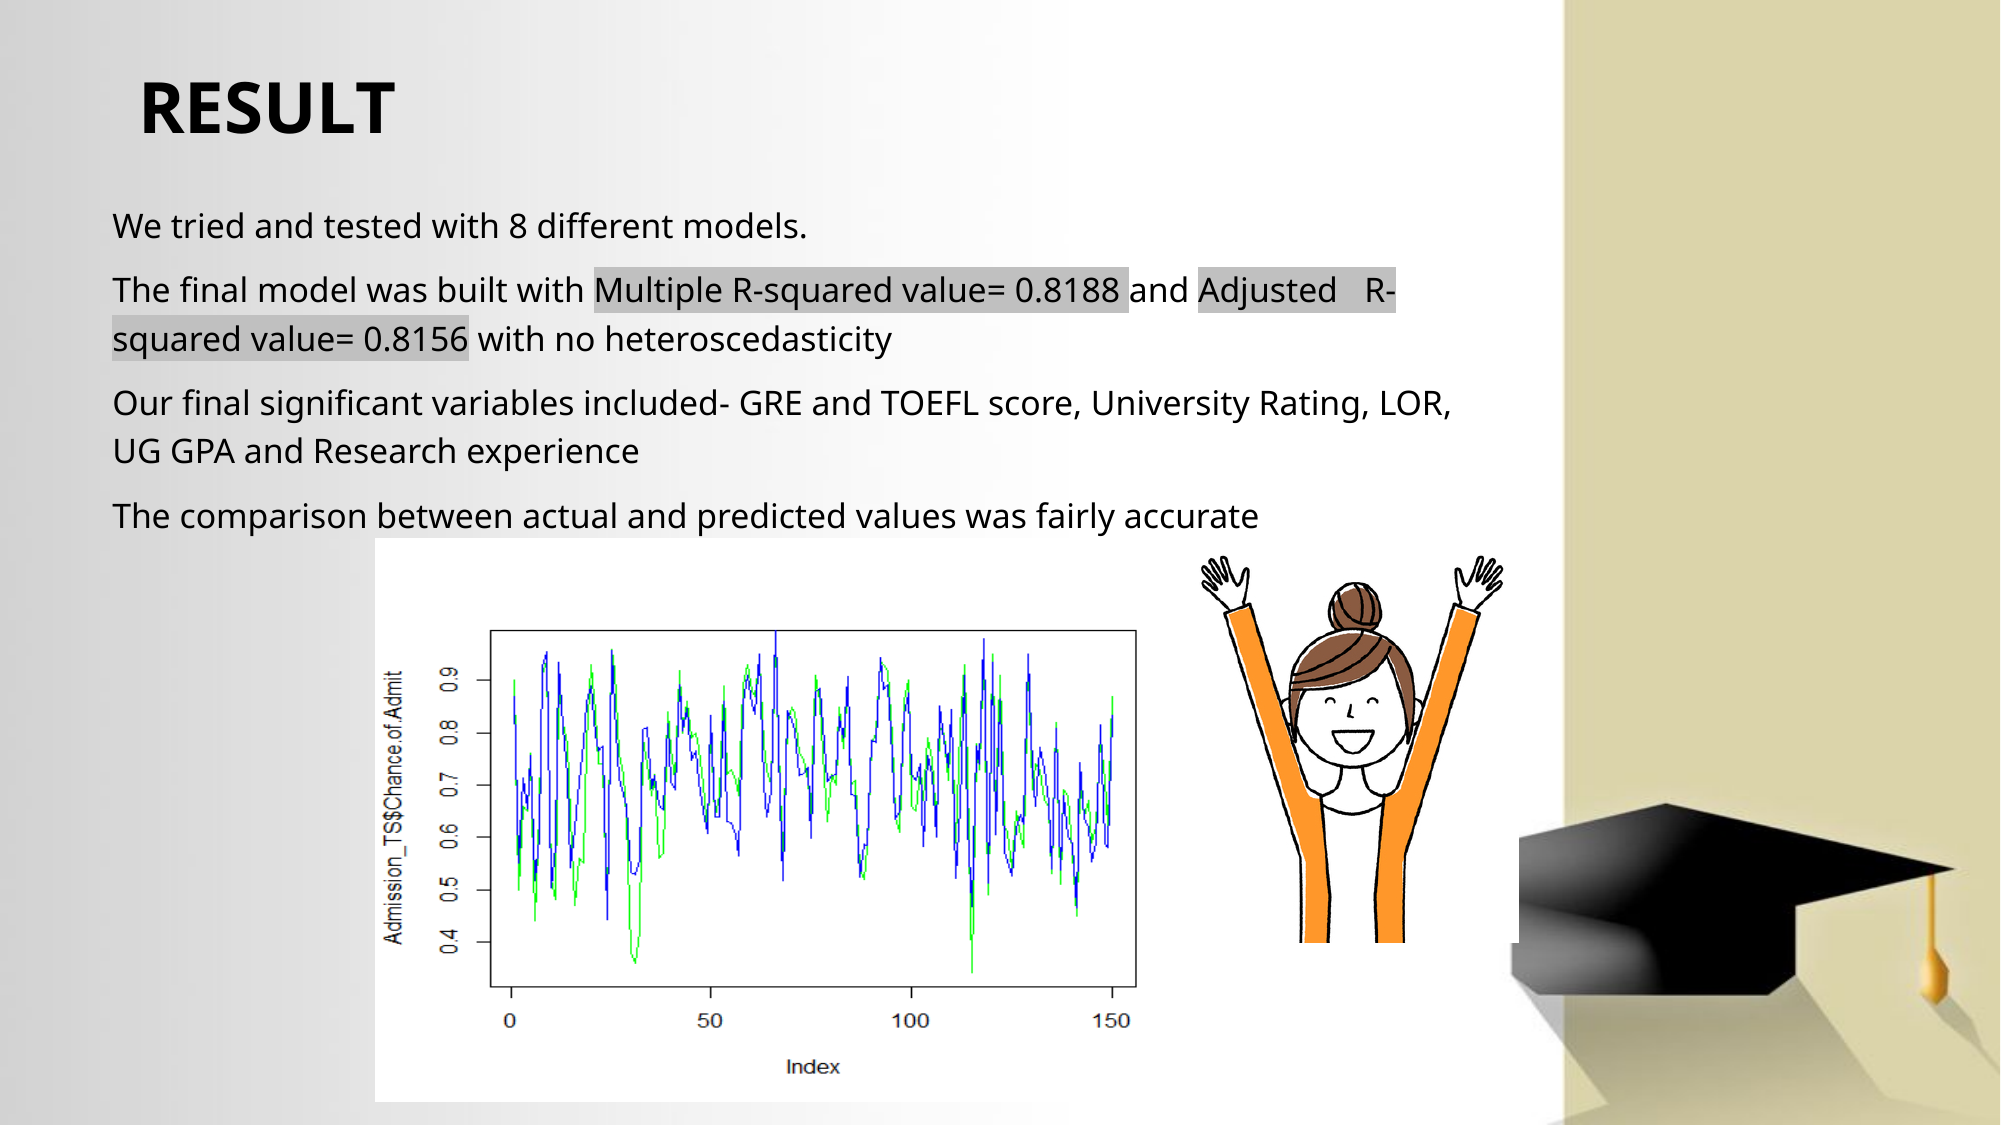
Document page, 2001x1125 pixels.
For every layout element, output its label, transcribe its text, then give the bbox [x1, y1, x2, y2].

title Result [39, 1, 496, 220]
picture [0, 0, 2001, 1125]
list We tried and tested with 8 different models. The final model was built with Multiple R-squared value= 0.8188 and Adjusted R-squared value= 0.8156 with no heteroscedasticity Our final significant variables included- GRE and TOEFL score, University Rating, LOR, UG GPA and Research experience The comparison between actual and predicted values was fairly accurate [97, 189, 1522, 547]
